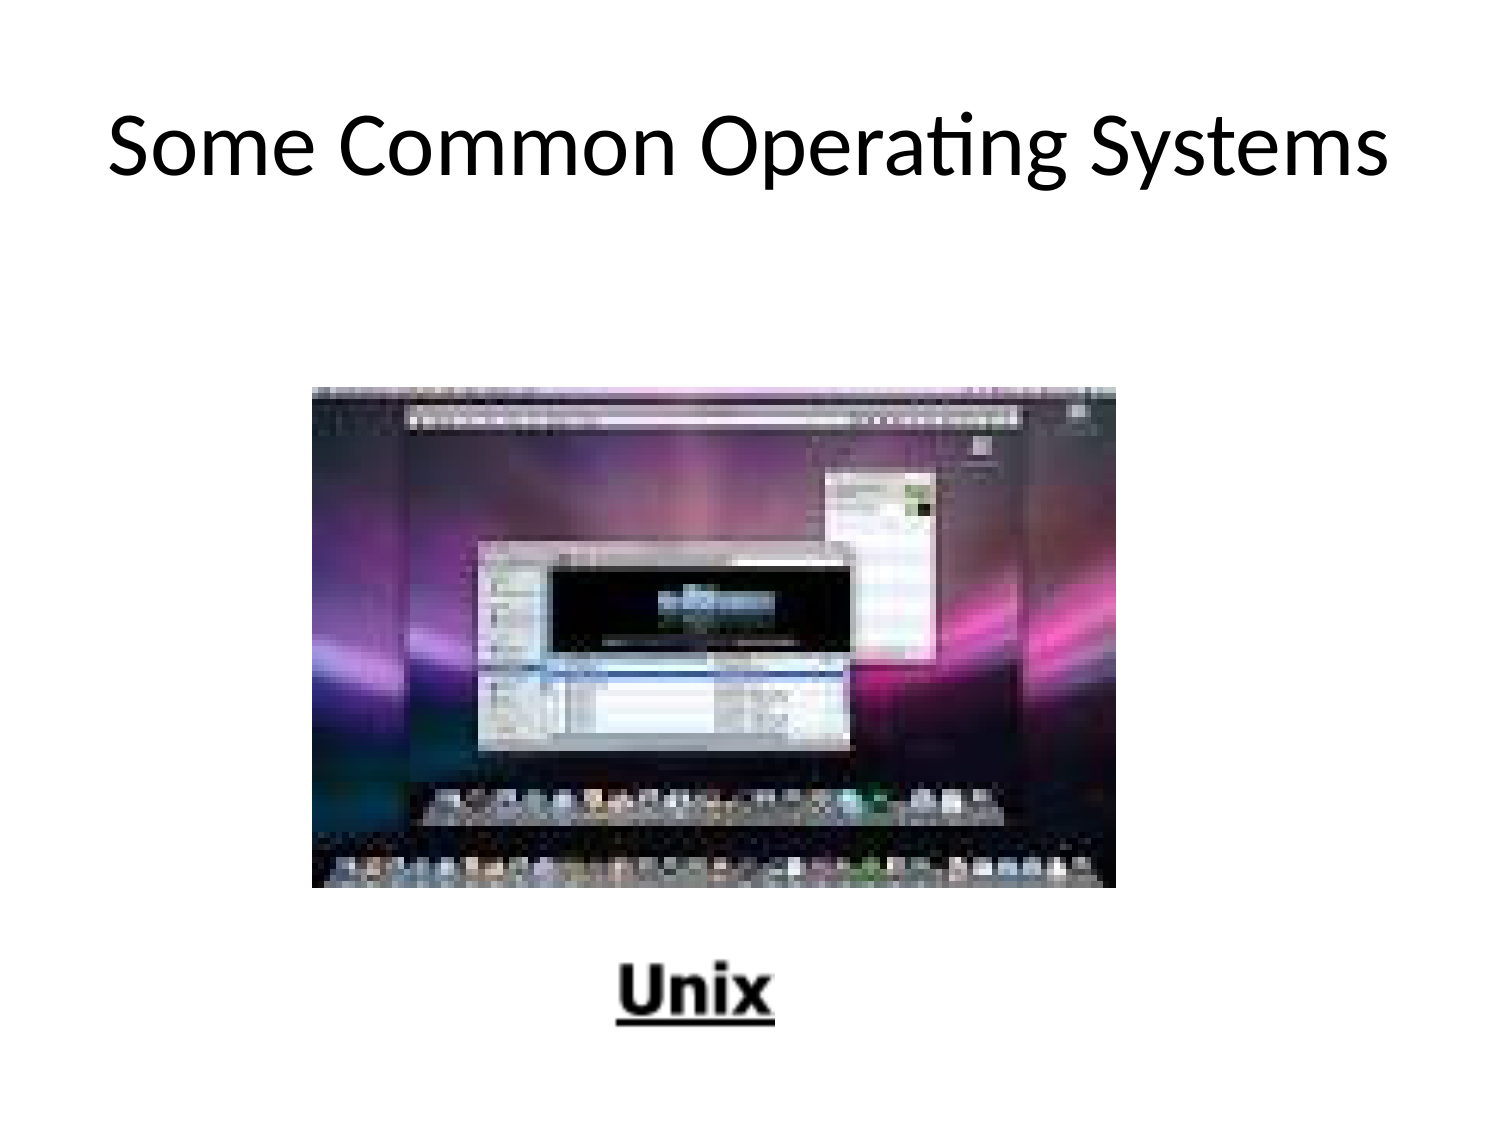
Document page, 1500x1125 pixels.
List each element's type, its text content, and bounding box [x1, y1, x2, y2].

title Some Common Operating Systems [75, 45, 1425, 233]
picture [599, 937, 776, 1055]
picture [312, 387, 1116, 888]
